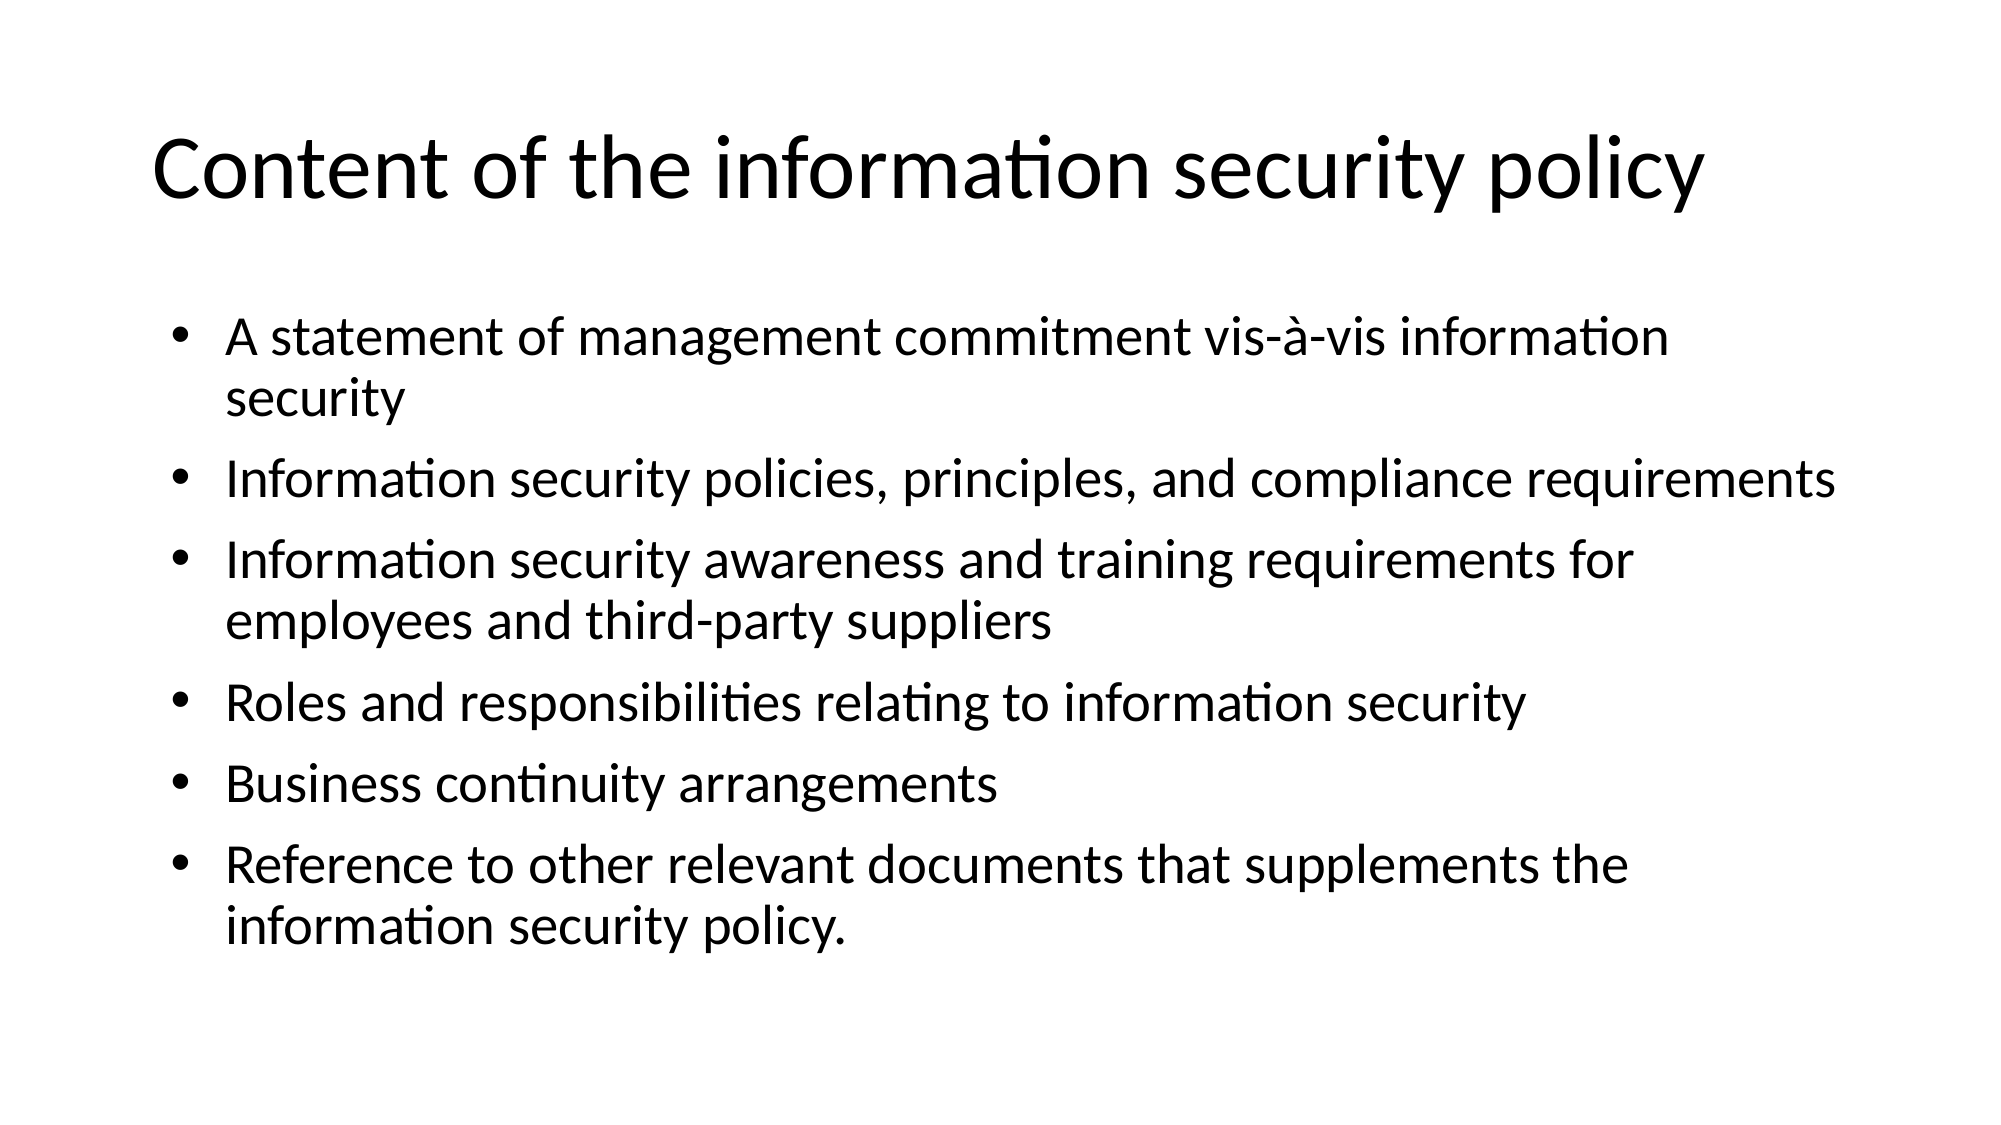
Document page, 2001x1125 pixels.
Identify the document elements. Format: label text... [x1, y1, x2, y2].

title Content of the information security policy [137, 59, 1863, 278]
list A statement of management commitment vis-à-vis information security Information security policies, principles, and compliance requirements Information security awareness and training requirements for employees and third-party suppliers Roles and responsibilities relating to information security Business continuity arrangements Reference to other relevant documents that supplements the information security policy. [137, 299, 1863, 1014]
